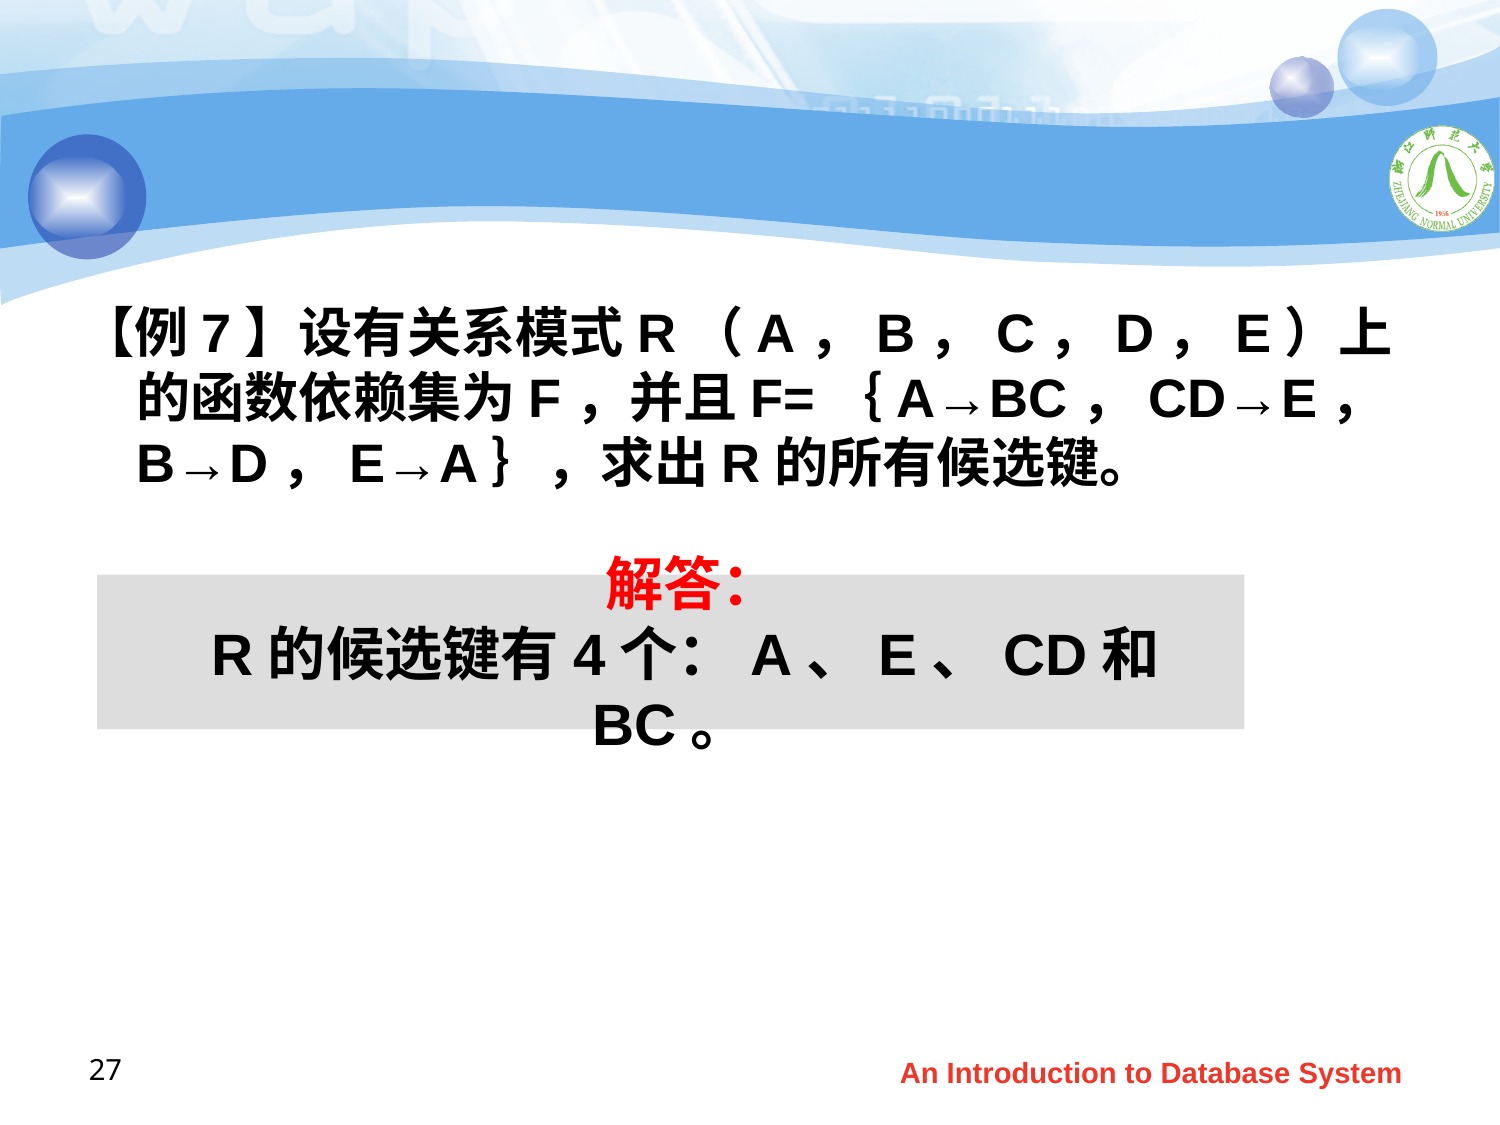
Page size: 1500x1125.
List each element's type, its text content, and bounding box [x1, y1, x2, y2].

picture [0, 0, 1500, 113]
footer An Introduction to Database System [856, 1046, 1447, 1100]
picture [1388, 125, 1495, 232]
list 【例7】设有关系模式R（A，B，C，D，E）上的函数依赖集为F，并且F=｛A→BC，CD→E，B→D，E→A｝，求出R的所有候选键。 [64, 290, 1415, 541]
text_box 解答： R的候选键有4个：A、E、CD和BC。 [97, 574, 1245, 730]
slide_number 27 [41, 1023, 138, 1099]
